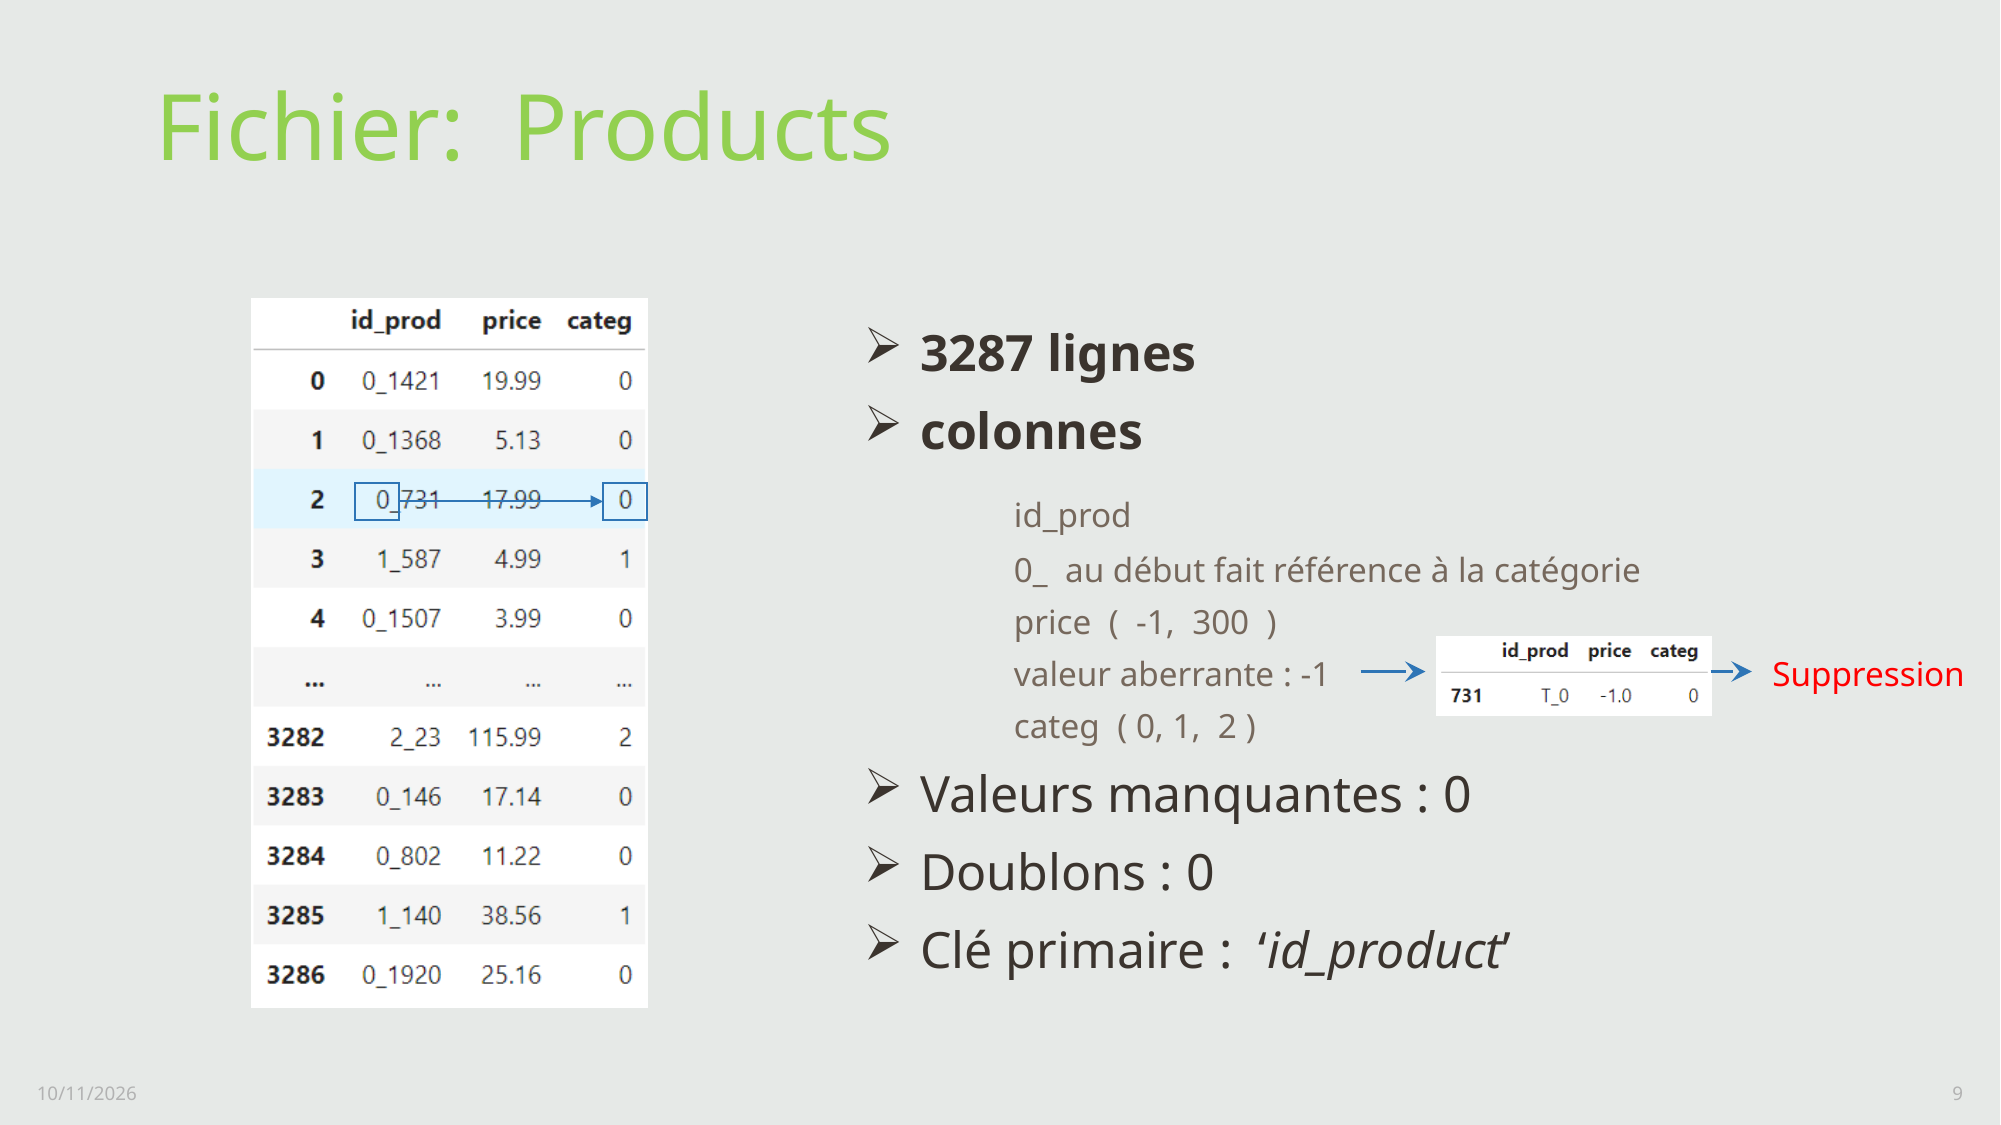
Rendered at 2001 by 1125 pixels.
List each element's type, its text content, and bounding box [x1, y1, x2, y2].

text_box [354, 483, 648, 520]
picture [251, 298, 648, 1008]
text_box 3287 lignes colonnes id_prod 0_ au début fait référence à la catégorie price ( -1, 300 ) valeur aberrante : -1 Suppression categ ( 0, 1, 2 ) Valeurs manquantes : 0 Doublons : 0 Clé primaire : ‘id_product’ [848, 255, 2000, 1072]
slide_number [21, 1064, 472, 1124]
picture [1436, 636, 1712, 716]
slide_number 9 [1528, 1072, 1979, 1124]
title Fichier: Products [140, 20, 1863, 243]
